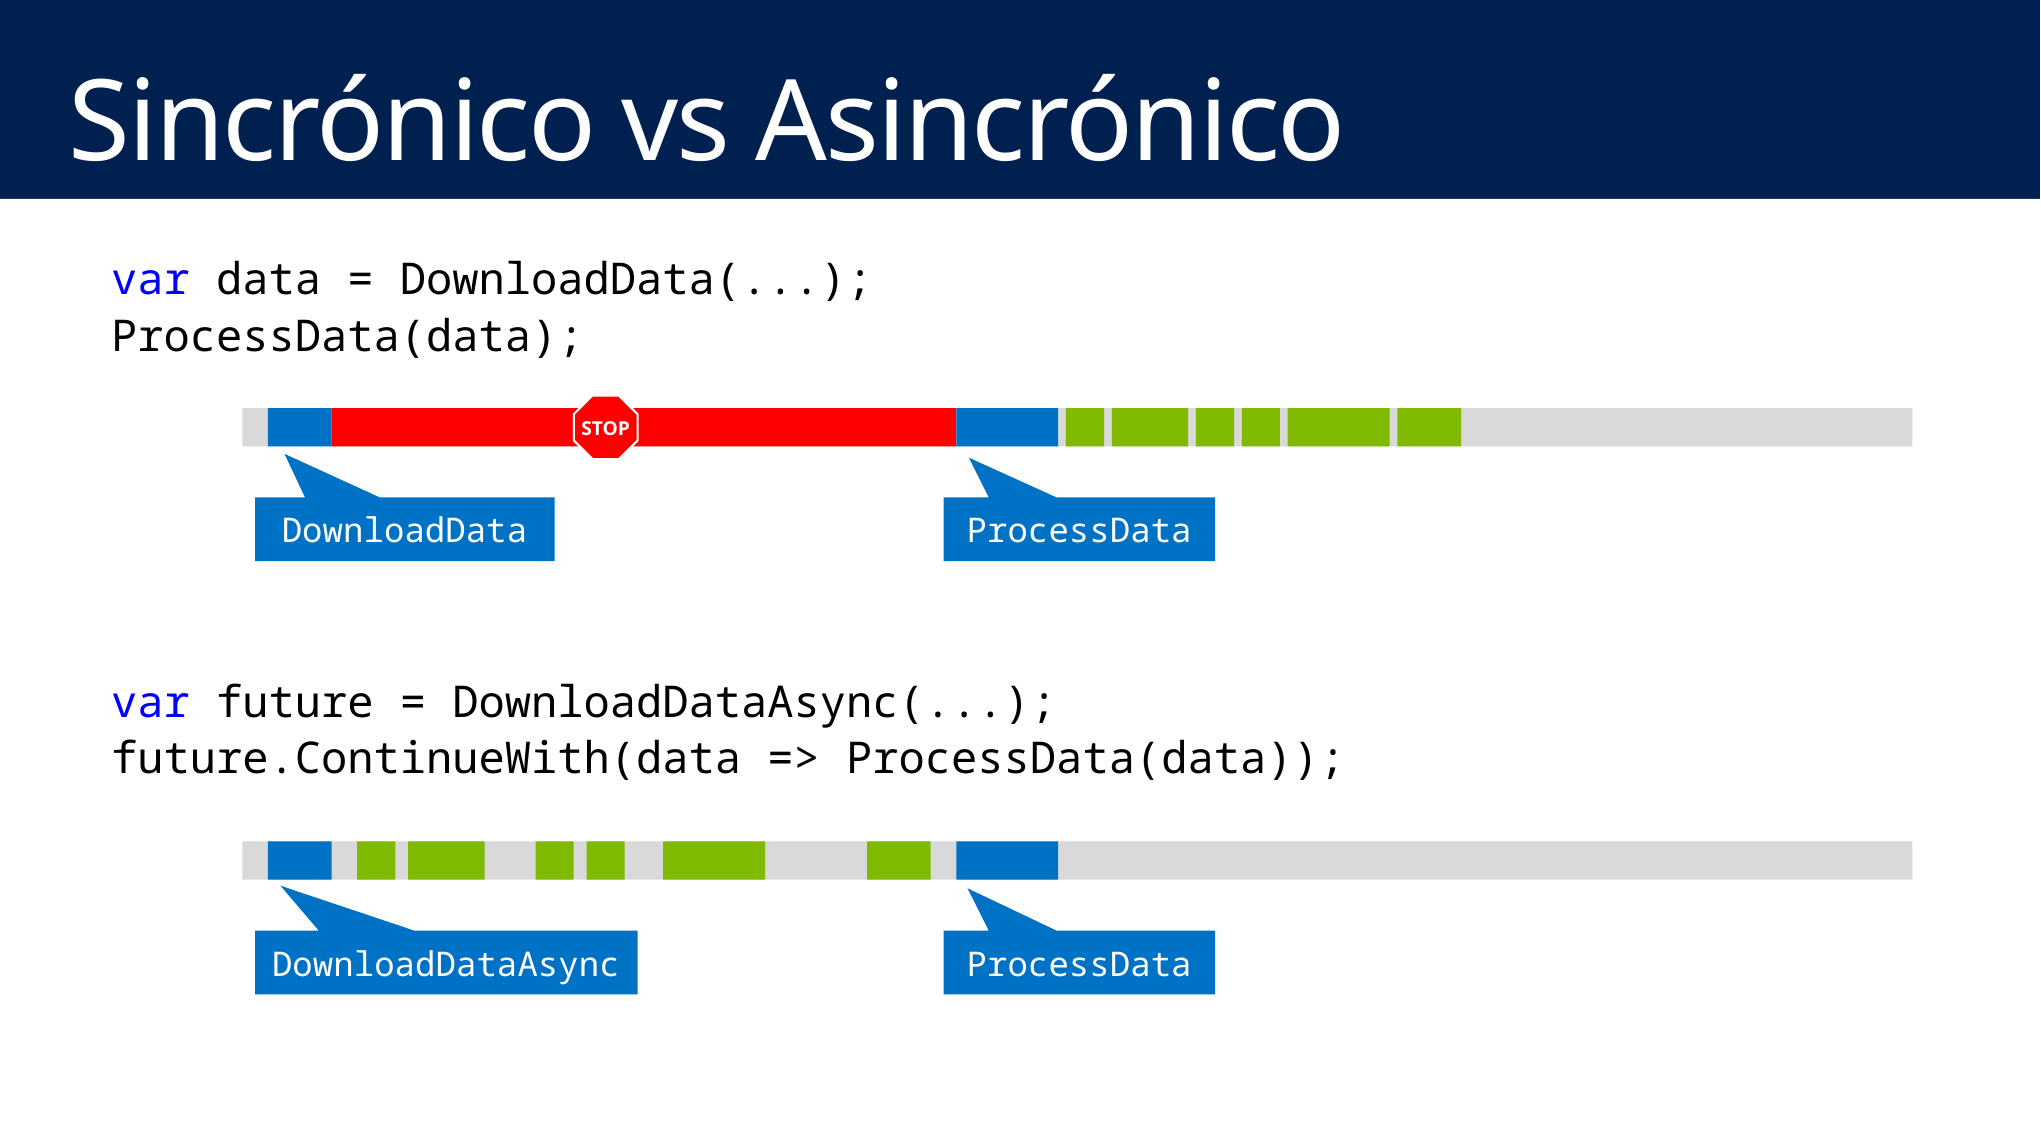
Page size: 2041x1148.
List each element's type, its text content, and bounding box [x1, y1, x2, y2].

list var data = DownloadData(...); ProcessData(data); [87, 242, 1953, 379]
text_box [1241, 407, 1281, 447]
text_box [254, 841, 1216, 995]
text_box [254, 395, 1216, 562]
text_box [1281, 407, 1287, 447]
text_box [1462, 407, 1913, 447]
text_box [242, 841, 254, 880]
text_box [242, 407, 254, 447]
text_box [1235, 407, 1241, 447]
text_box [1287, 407, 1390, 447]
title Sincrónico vs Asincrónico [45, 48, 1996, 200]
text_box [1397, 407, 1462, 447]
text_box var future = DownloadDataAsync(...); future.ContinueWith(data => ProcessData(data)); [87, 664, 1910, 799]
text_box [1216, 407, 1235, 447]
text_box [1390, 407, 1397, 447]
text_box [1216, 841, 1913, 880]
